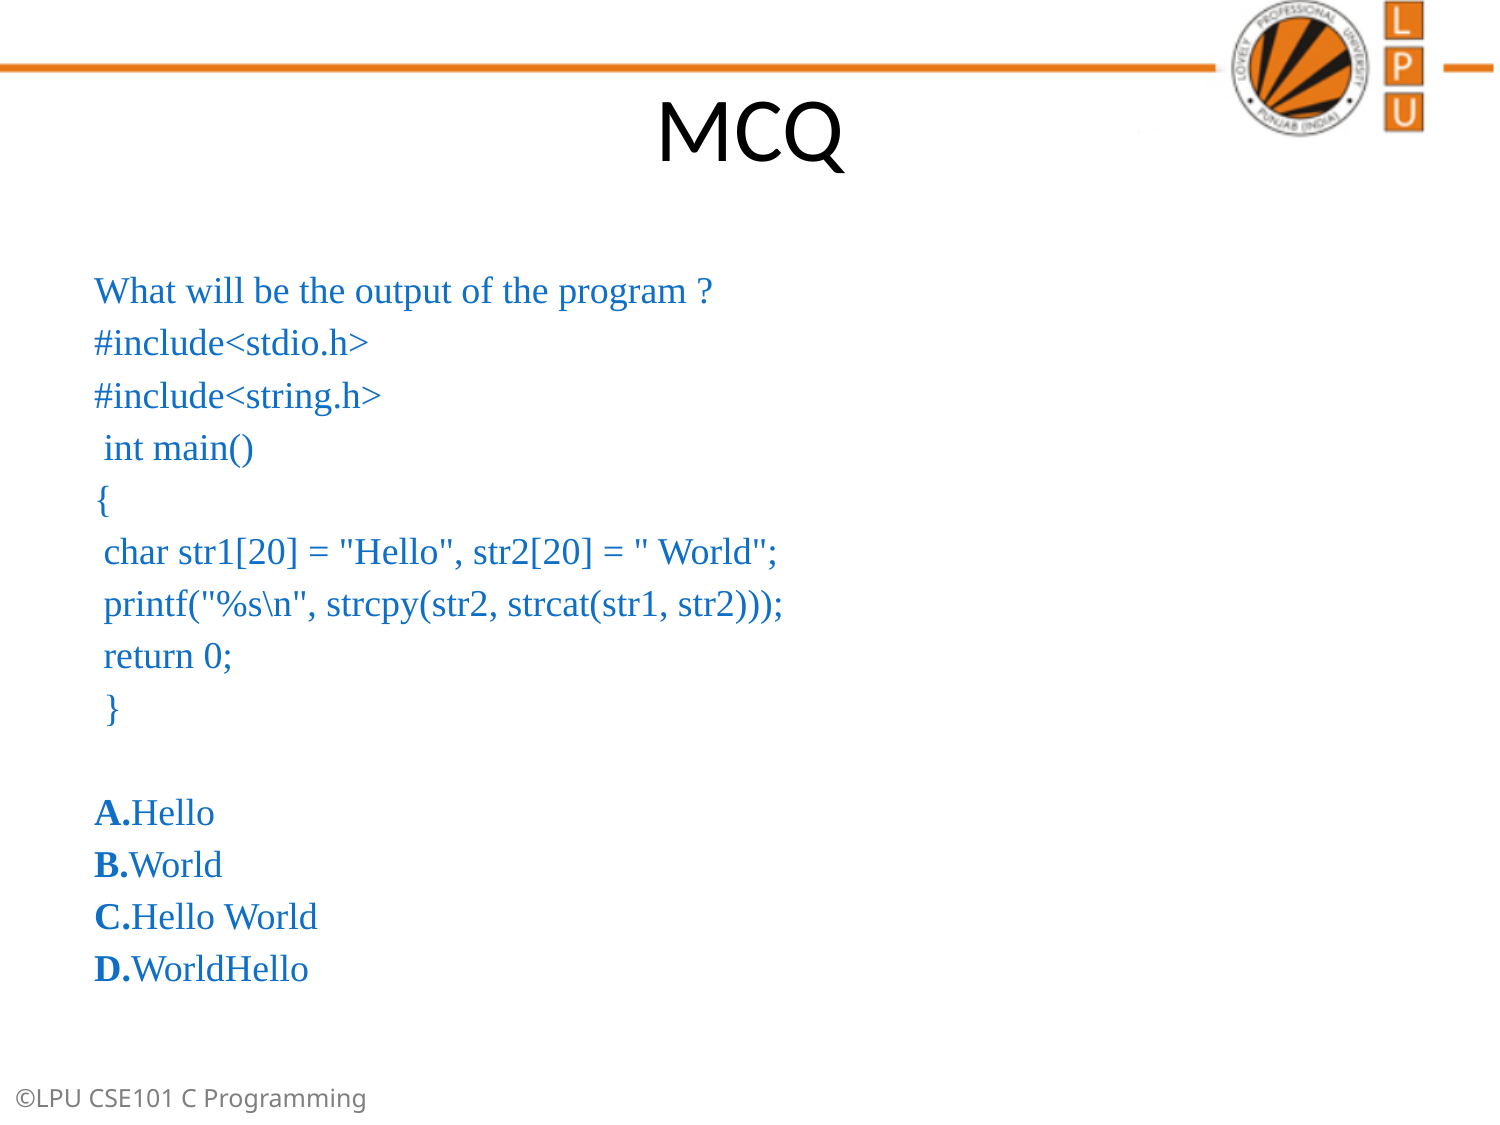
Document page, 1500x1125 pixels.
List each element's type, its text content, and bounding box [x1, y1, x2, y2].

list What will be the output of the program ? #include<stdio.h> #include<string.h> int main() { char str1[20] = "Hello", str2[20] = " World"; printf("%s\n", strcpy(str2, strcat(str1, str2))); return 0; } A.Hello B.World C.Hello World D.WorldHello [75, 262, 1425, 1005]
title MCQ [75, 45, 1425, 233]
picture [0, 0, 1497, 155]
